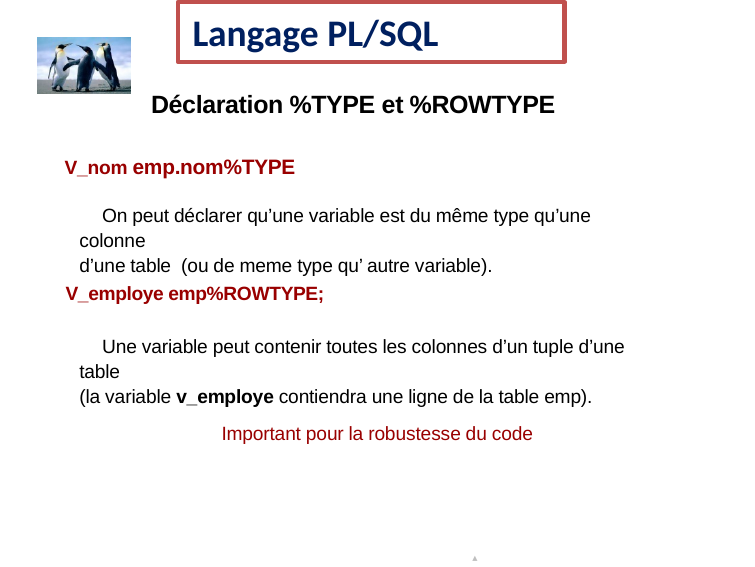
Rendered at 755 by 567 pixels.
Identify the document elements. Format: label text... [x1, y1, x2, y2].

text_box Déclaration %TYPE et %ROWTYPE [151, 84, 557, 154]
picture [36, 36, 132, 94]
text_box Une variable peut contenir toutes les colonnes d’un tuple d’une table (la variable v_employe contiendra une ligne de la table emp). [79, 332, 648, 383]
text_box Langage PL/SQL [176, 0, 567, 64]
text_box ▴ [472, 554, 478, 567]
text_box On peut déclarer qu’une variable est du même type qu’une colonne d’une table (ou de meme type qu’ autre variable). [79, 201, 640, 277]
text_box V_nom emp.nom%TYPE [64, 154, 448, 179]
text_box Important pour la robustesse du code [221, 420, 534, 469]
text_box V_employe emp%ROWTYPE; [65, 280, 325, 329]
